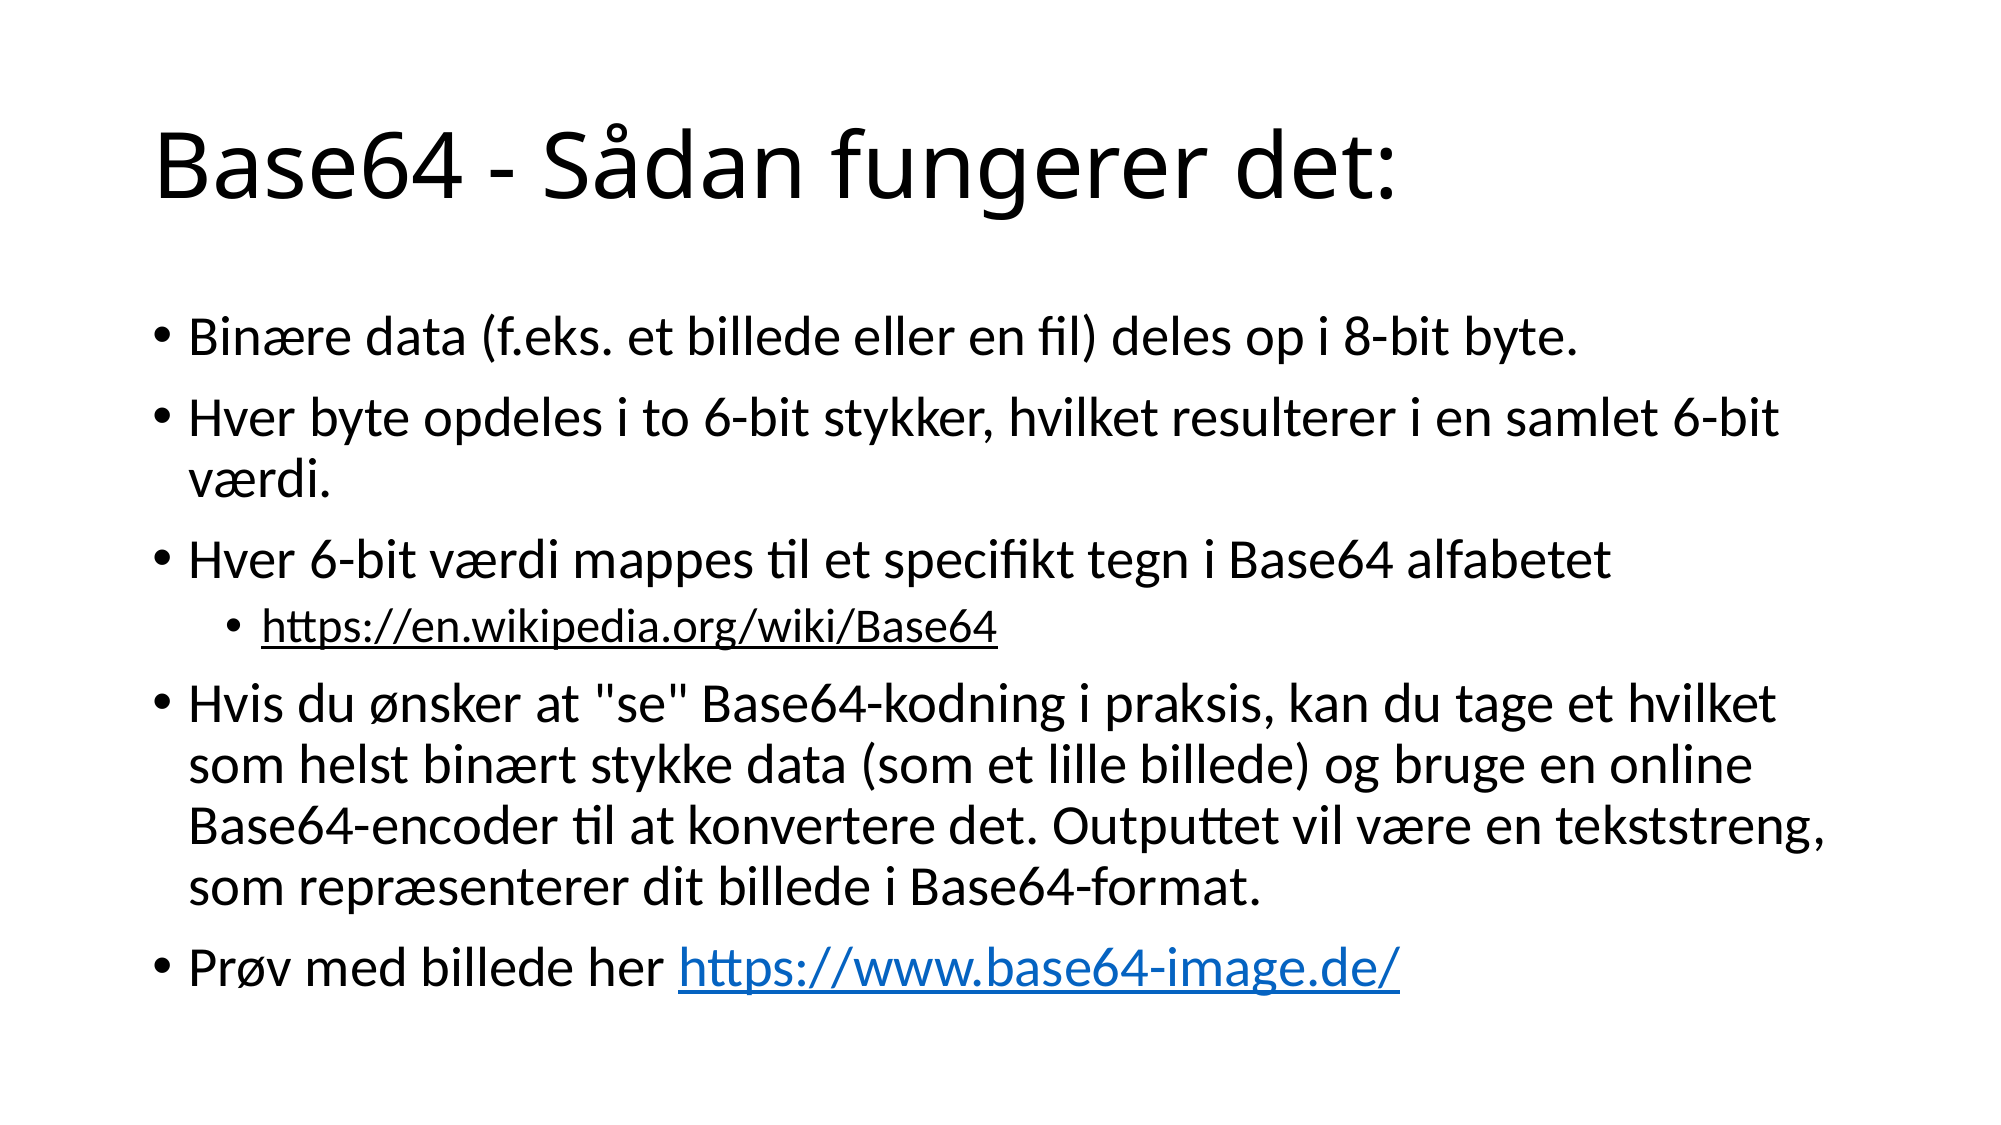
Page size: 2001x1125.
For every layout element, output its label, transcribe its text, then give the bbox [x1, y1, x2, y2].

list Binære data (f.eks. et billede eller en fil) deles op i 8-bit byte. Hver byte opdeles i to 6-bit stykker, hvilket resulterer i en samlet 6-bit værdi. Hver 6-bit værdi mappes til et specifikt tegn i Base64 alfabetet https://en.wikipedia.org/wiki/Base64 Hvis du ønsker at "se" Base64-kodning i praksis, kan du tage et hvilket som helst binært stykke data (som et lille billede) og bruge en online Base64-encoder til at konvertere det. Outputtet vil være en tekststreng, som repræsenterer dit billede i Base64-format. Prøv med billede her https://www.base64-image.de/ [137, 299, 1863, 1014]
title Base64 - Sådan fungerer det: [137, 59, 1863, 278]
